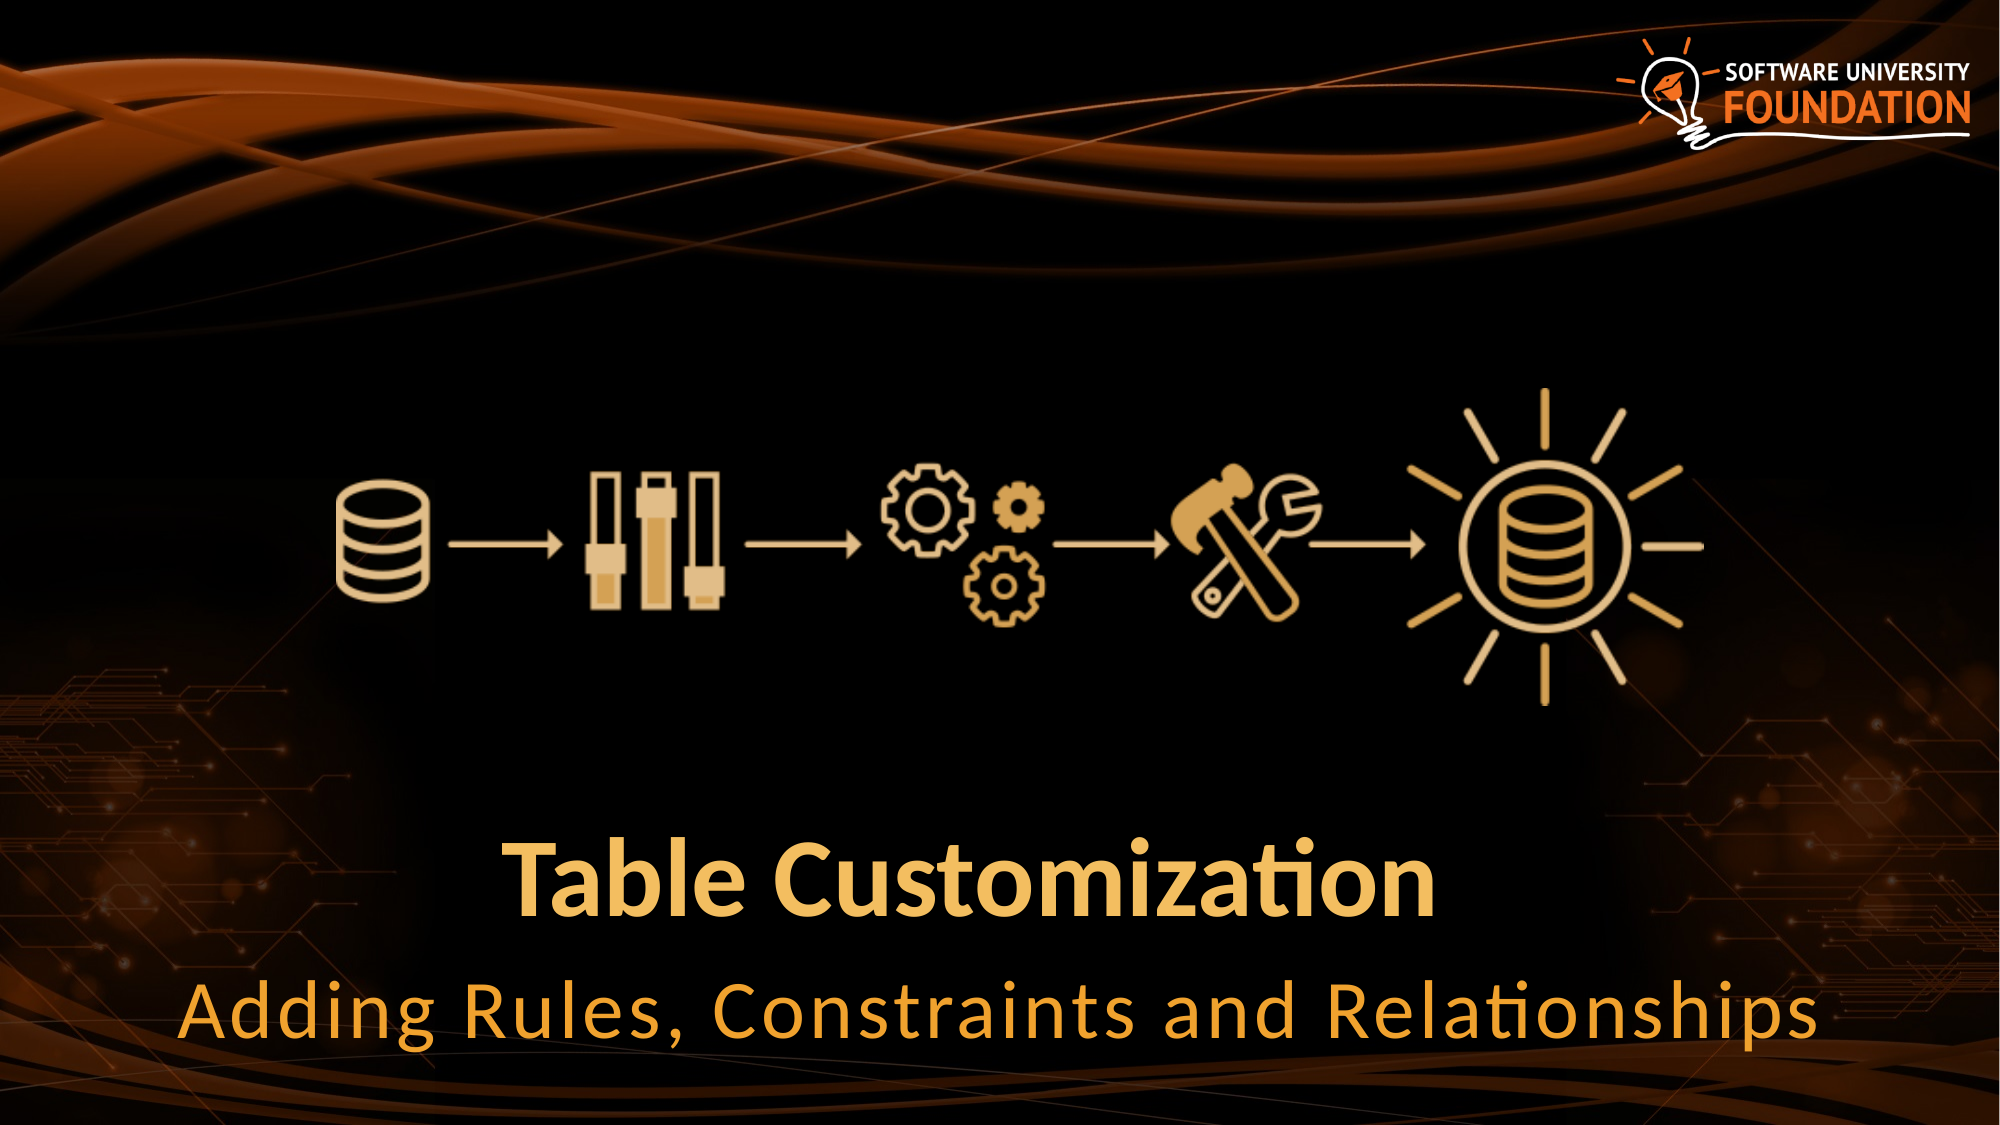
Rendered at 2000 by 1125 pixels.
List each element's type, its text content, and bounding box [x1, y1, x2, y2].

picture [0, 0, 2000, 1125]
title Table Customization [237, 812, 1704, 944]
list Adding Rules, Constraints and Relationships [149, 944, 1850, 1062]
